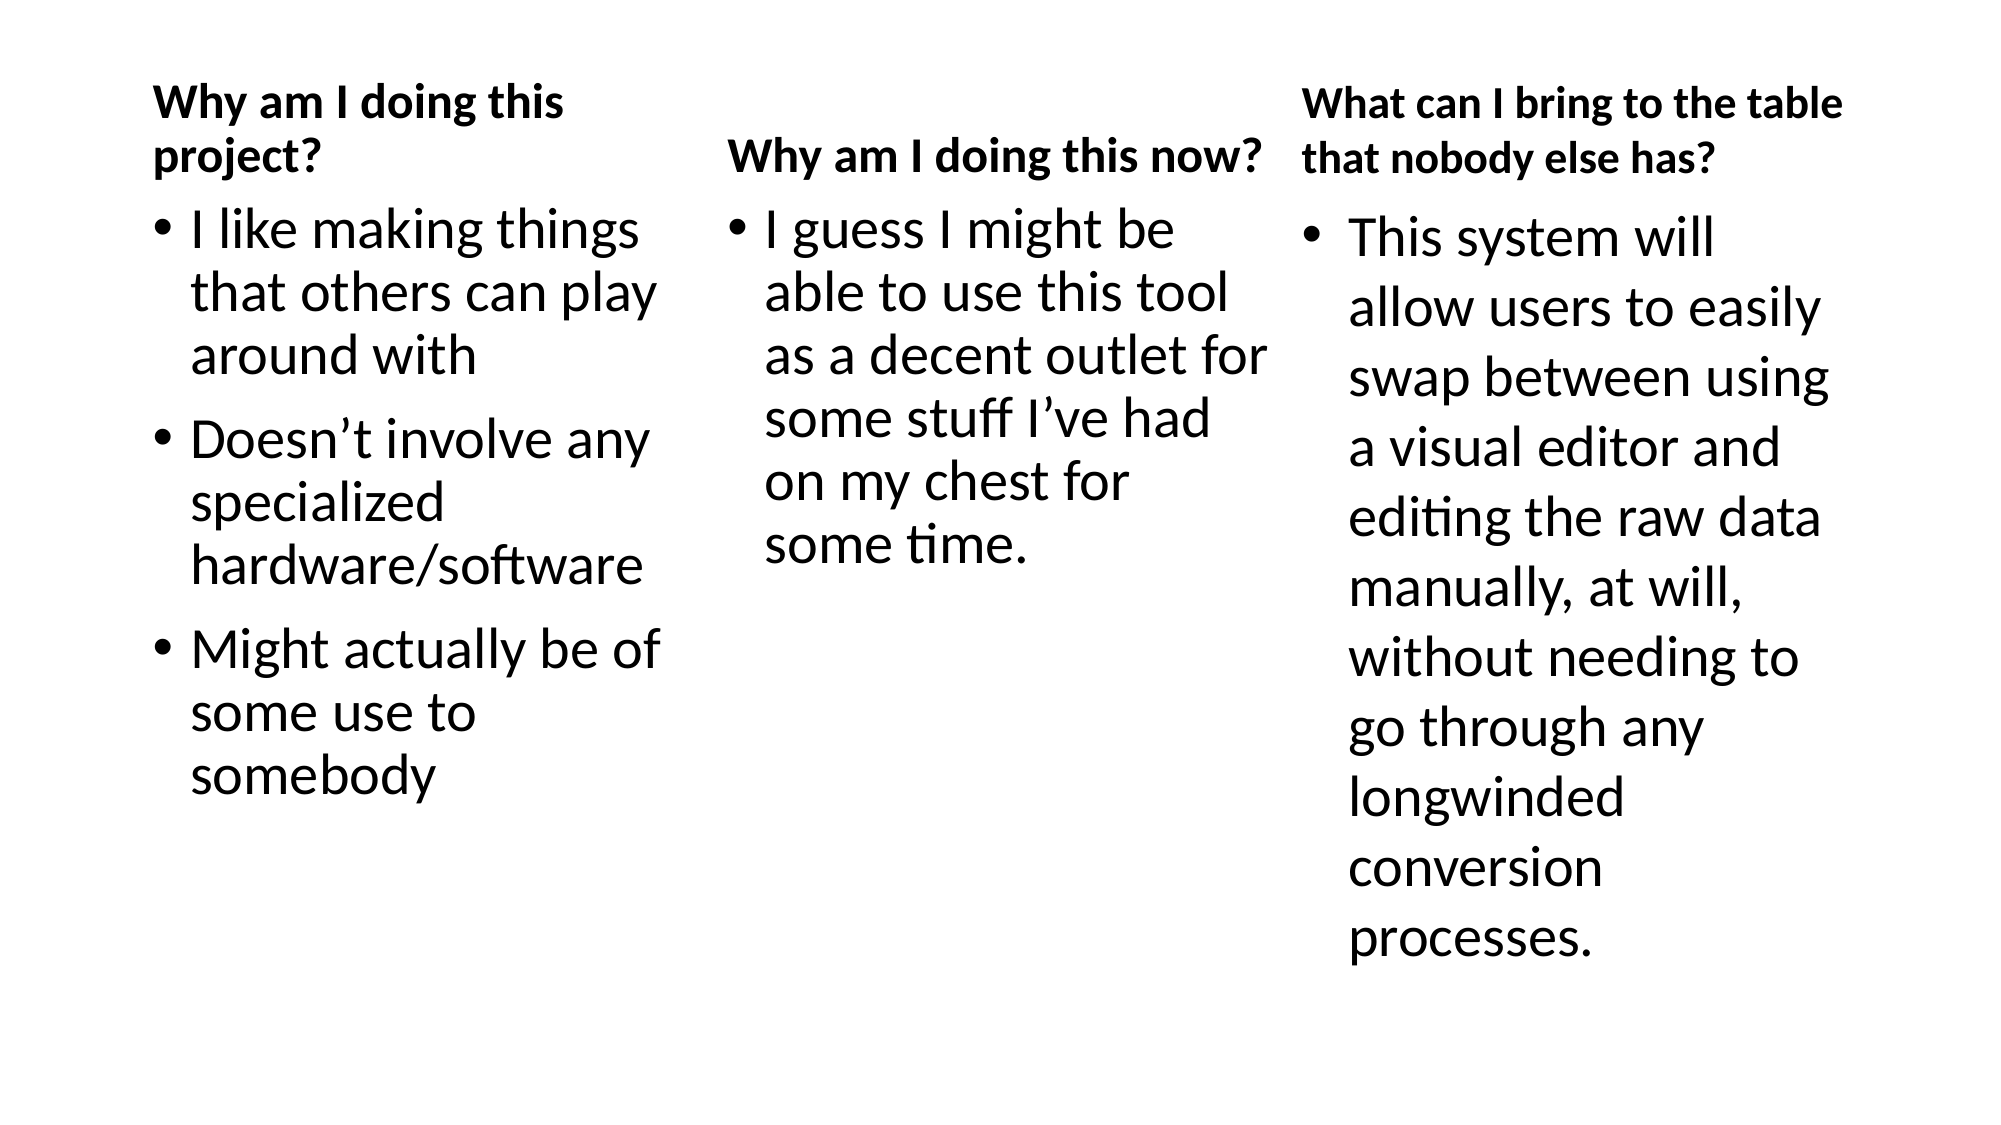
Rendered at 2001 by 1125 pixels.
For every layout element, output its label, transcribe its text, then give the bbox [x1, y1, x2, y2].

list Why am I doing this project? [137, 64, 712, 191]
text_box This system will allow users to easily swap between using a visual editor and editing the raw data manually, at will, without needing to go through any longwinded conversion processes. [1286, 191, 1862, 976]
list Why am I doing this now? [712, 64, 1287, 191]
text_box What can I bring to the table that nobody else has? [1286, 64, 1862, 190]
list I like making things that others can play around with Doesn’t involve any specialized hardware/software Might actually be of some use to somebody [137, 191, 712, 984]
list I guess I might be able to use this tool as a decent outlet for some stuff I’ve had on my chest for some time. [712, 191, 1287, 984]
